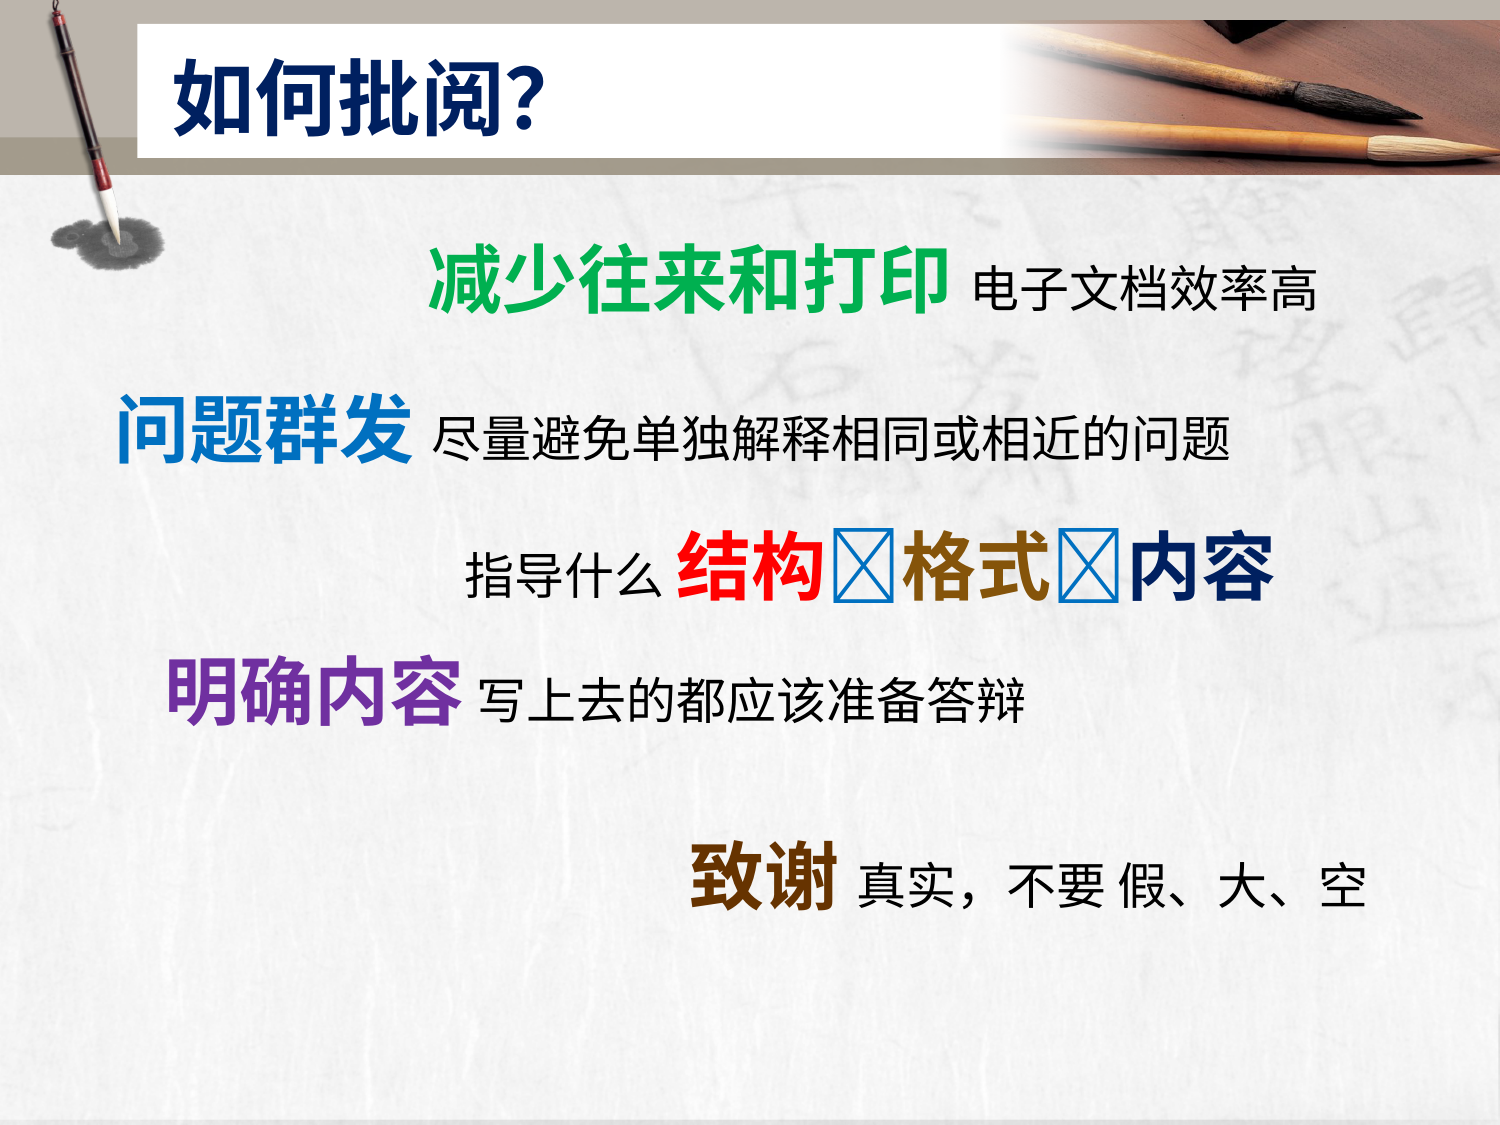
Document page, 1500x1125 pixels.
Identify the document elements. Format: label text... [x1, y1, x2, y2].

picture [0, 0, 1500, 1125]
text_box 致谢 真实，不要 假、大、空 [674, 822, 1438, 927]
title 如何批阅？ [156, 39, 1432, 153]
text_box 减少往来和打印 电子文档效率高 [412, 224, 1379, 330]
text_box 指导什么 结构格式内容 [449, 512, 1413, 618]
text_box 问题群发 尽量避免单独解释相同或相近的问题 [99, 374, 1313, 480]
text_box 明确内容 写上去的都应该准备答辩 [149, 637, 1263, 743]
